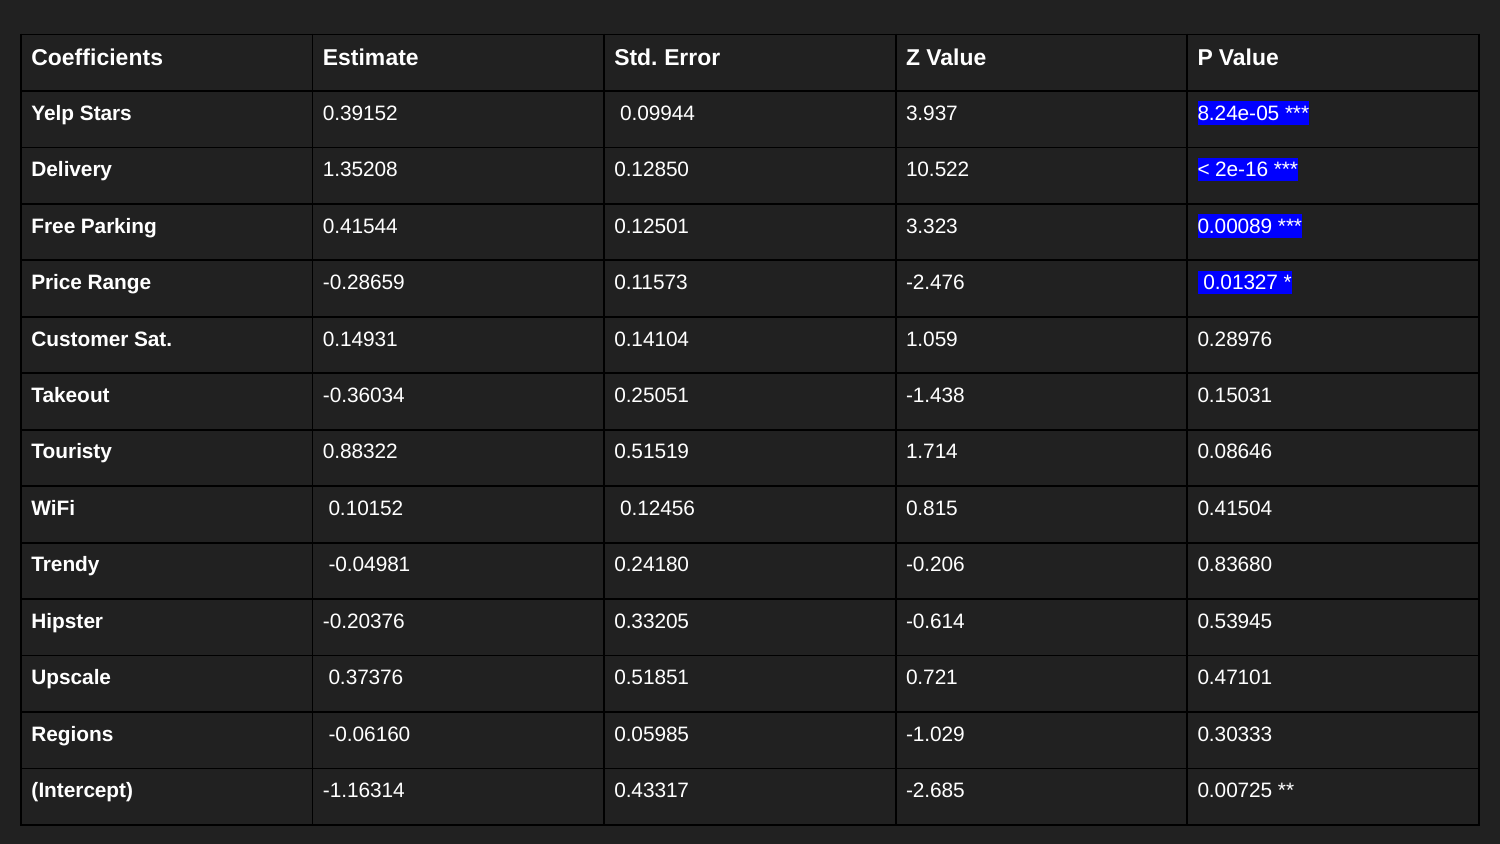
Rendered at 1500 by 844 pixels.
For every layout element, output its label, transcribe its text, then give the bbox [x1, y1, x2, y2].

table_cell -0.20376 [313, 600, 603, 655]
table_cell Regions [22, 713, 312, 768]
table_cell -0.06160 [313, 713, 603, 768]
table_cell 0.88322 [313, 431, 603, 485]
table_cell 0.33205 [605, 600, 895, 655]
table_cell 0.39152 [313, 92, 603, 147]
table_cell Hipster [22, 600, 312, 655]
table_cell 0.41504 [1188, 487, 1478, 542]
table_cell 0.15031 [1188, 374, 1478, 429]
table_cell -1.16314 [313, 769, 603, 824]
table_cell 10.522 [897, 148, 1186, 203]
table_cell 0.51851 [605, 656, 895, 711]
table_cell 0.11573 [605, 261, 895, 316]
table_cell -0.206 [897, 544, 1186, 598]
table_cell -2.476 [897, 261, 1186, 316]
table_cell 0.721 [897, 656, 1186, 711]
table_cell WiFi [22, 487, 312, 542]
table_cell Upscale [22, 656, 312, 711]
table_cell 3.323 [897, 205, 1186, 259]
table_cell 0.25051 [605, 374, 895, 429]
table_cell -0.04981 [313, 544, 603, 598]
table_cell 0.12501 [605, 205, 895, 259]
table_cell 0.51519 [605, 431, 895, 485]
table_cell Yelp Stars [22, 92, 312, 147]
table_cell Takeout [22, 374, 312, 429]
table_cell 8.24e-05 *** [1188, 92, 1478, 147]
table_cell < 2e-16 *** [1188, 148, 1478, 203]
table_cell 1.714 [897, 431, 1186, 485]
table_cell 1.059 [897, 318, 1186, 372]
table_cell 0.43317 [605, 769, 895, 824]
table_cell 0.05985 [605, 713, 895, 768]
table_cell 0.47101 [1188, 656, 1478, 711]
table_cell Touristy [22, 431, 312, 485]
table_cell Free Parking [22, 205, 312, 259]
table_cell 0.37376 [313, 656, 603, 711]
table_cell 0.24180 [605, 544, 895, 598]
table_header Coefficients [22, 35, 312, 90]
table_cell 0.14104 [605, 318, 895, 372]
table_cell 1.35208 [313, 148, 603, 203]
table_header P Value [1188, 35, 1478, 90]
table_cell 0.30333 [1188, 713, 1478, 768]
table_cell -0.28659 [313, 261, 603, 316]
table_cell 0.53945 [1188, 600, 1478, 655]
table_header Z Value [897, 35, 1186, 90]
table_cell -0.36034 [313, 374, 603, 429]
table_header Std. Error [605, 35, 895, 90]
table_cell 0.00089 *** [1188, 205, 1478, 259]
table_cell Customer Sat. [22, 318, 312, 372]
table_cell -1.029 [897, 713, 1186, 768]
table_cell 3.937 [897, 92, 1186, 147]
table_cell Delivery [22, 148, 312, 203]
table_cell -0.614 [897, 600, 1186, 655]
table_cell 0.41544 [313, 205, 603, 259]
table_cell 0.01327 * [1188, 261, 1478, 316]
table_cell 0.14931 [313, 318, 603, 372]
table_cell 0.12850 [605, 148, 895, 203]
table_cell 0.12456 [605, 487, 895, 542]
table_cell Price Range [22, 261, 312, 316]
table_cell 0.815 [897, 487, 1186, 542]
table_cell 0.83680 [1188, 544, 1478, 598]
table_cell -2.685 [897, 769, 1186, 824]
table_cell -1.438 [897, 374, 1186, 429]
table_cell 0.08646 [1188, 431, 1478, 485]
table_cell 0.00725 ** [1188, 769, 1478, 824]
table_cell 0.10152 [313, 487, 603, 542]
table_cell (Intercept) [22, 769, 312, 824]
table_cell Trendy [22, 544, 312, 598]
table_cell 0.09944 [605, 92, 895, 147]
table_header Estimate [313, 35, 603, 90]
table_cell 0.28976 [1188, 318, 1478, 372]
